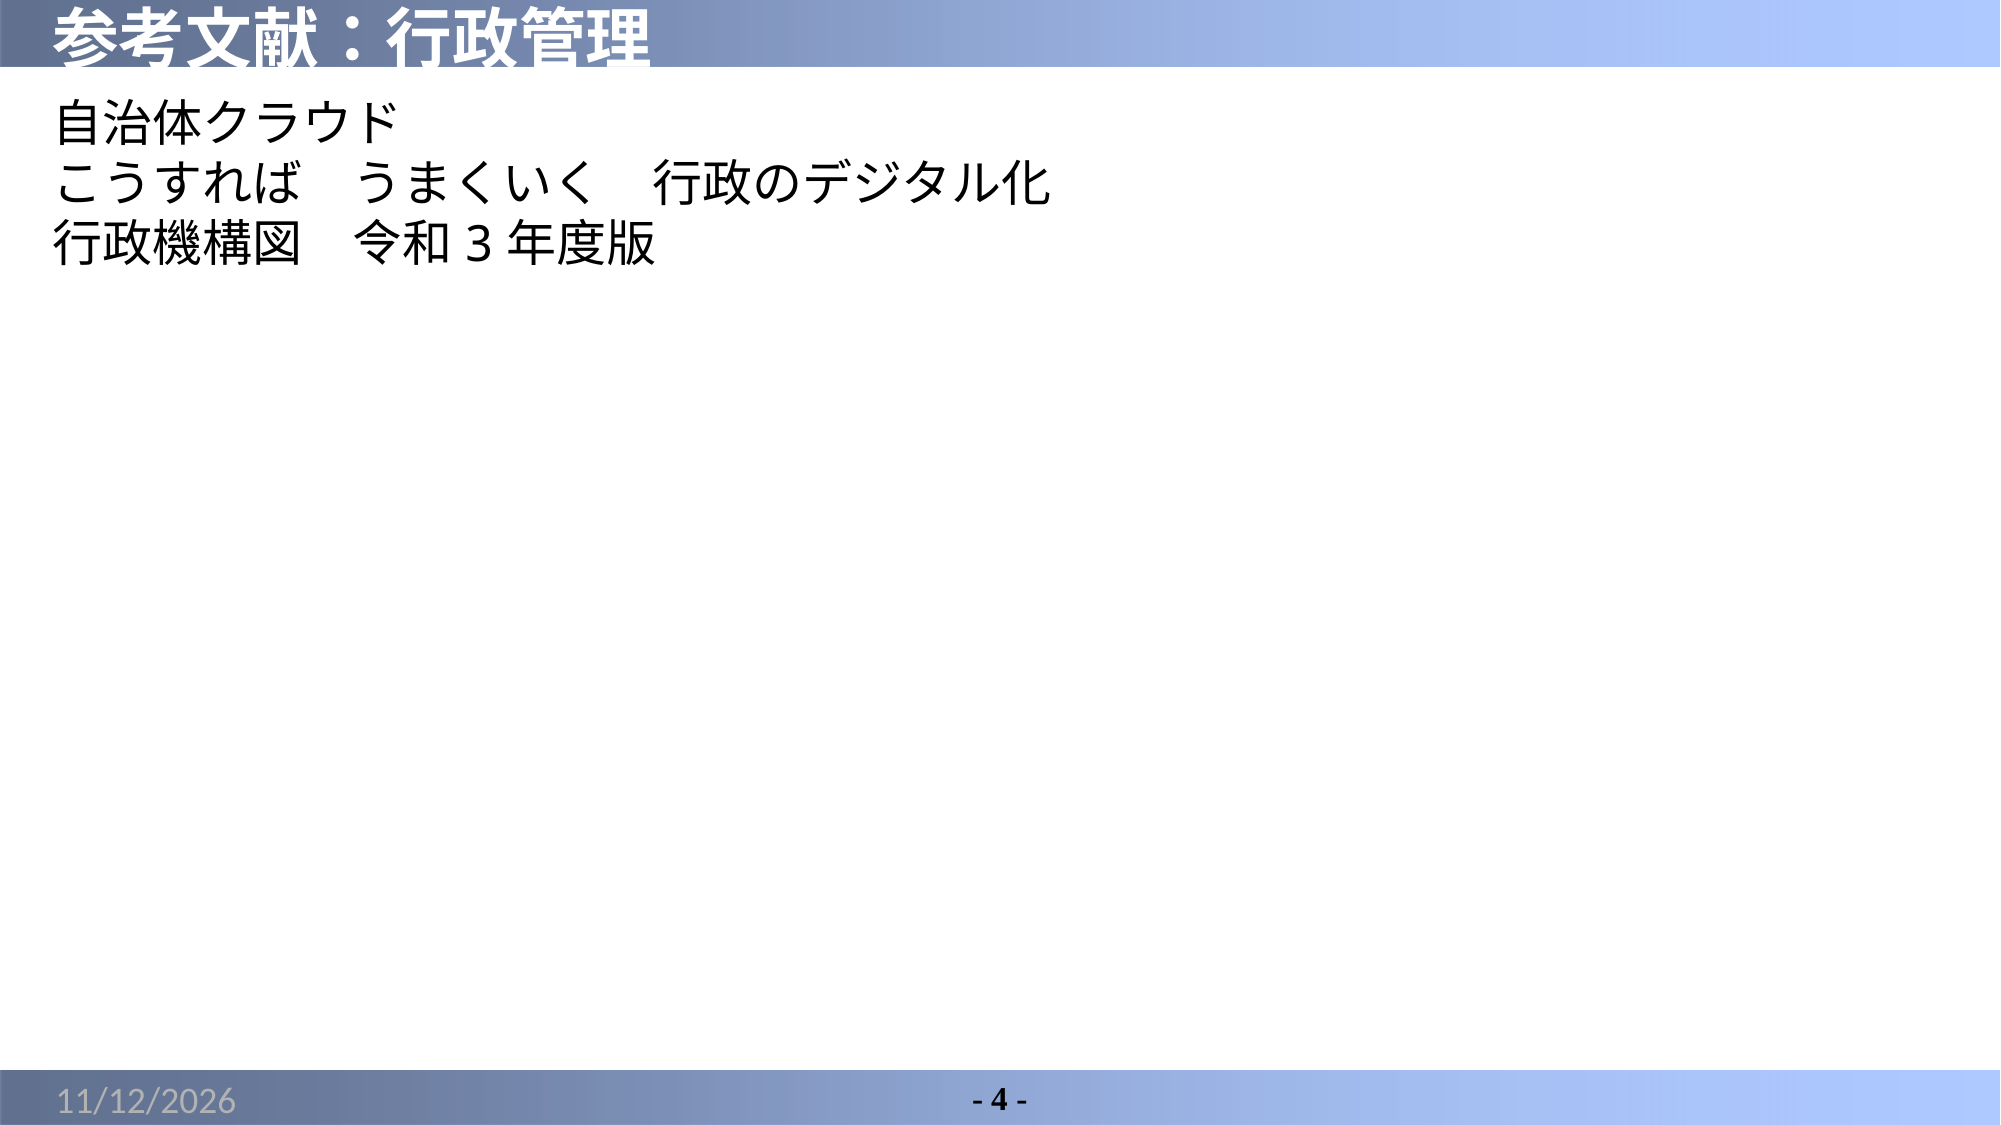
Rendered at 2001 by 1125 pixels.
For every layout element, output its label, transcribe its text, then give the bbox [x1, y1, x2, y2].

slide_number - 4 - [934, 1078, 1063, 1117]
list 自治体クラウド こうすれば うまくいく 行政のデジタル化 行政機構図 令和3年度版 [52, 91, 1946, 274]
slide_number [55, 1076, 516, 1122]
title 参考文献：行政管理 [52, 0, 1946, 78]
